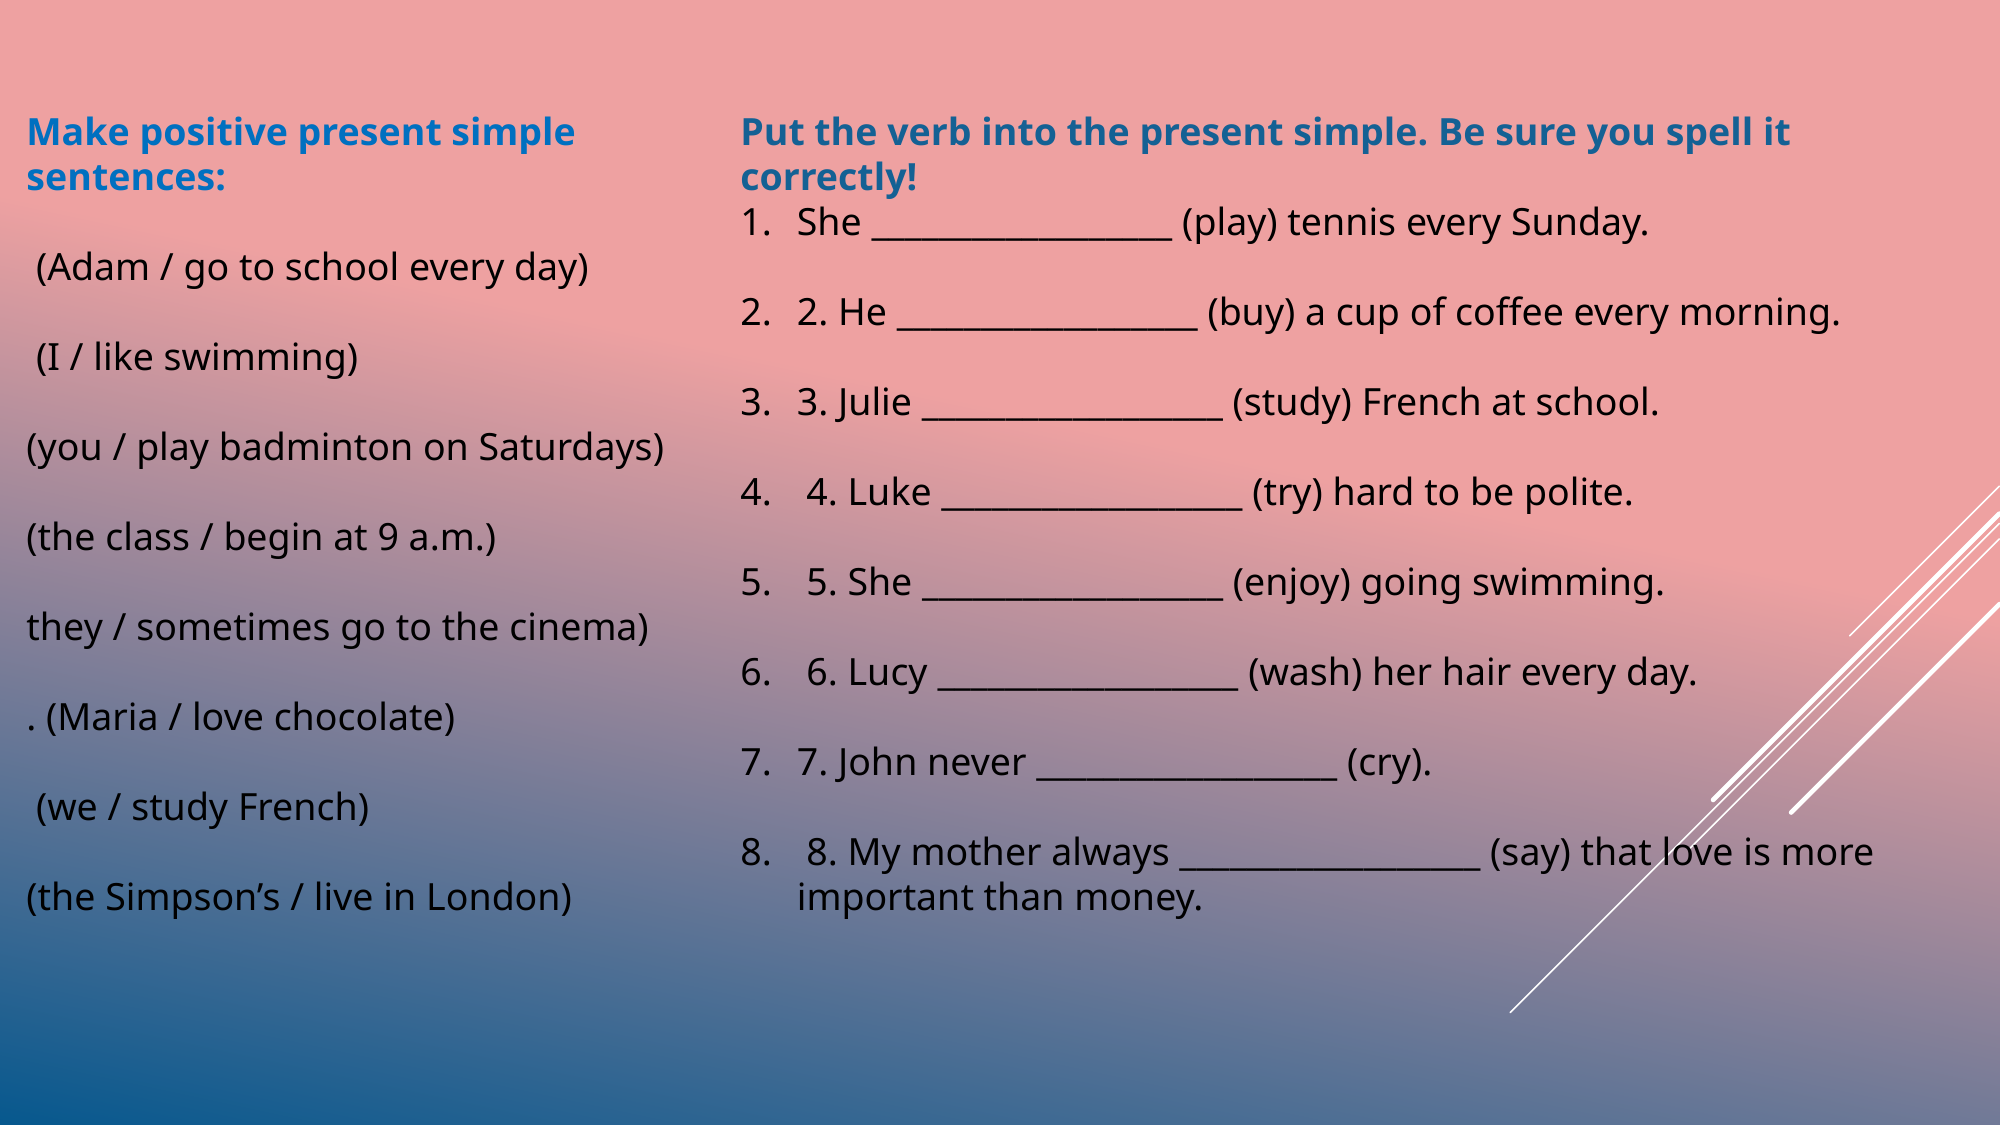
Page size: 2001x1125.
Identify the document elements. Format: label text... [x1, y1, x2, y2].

text_box Make positive present simple sentences: (Adam / go to school every day) (I / like swimming) (you / play badminton on Saturdays) (the class / begin at 9 a.m.) they / sometimes go to the cinema) . (Maria / love chocolate) (we / study French) (the Simpson’s / live in London) [11, 100, 774, 1016]
text_box Put the verb into the present simple. Be sure you spell it correctly! She __________________ (play) tennis every Sunday. 2. He __________________ (buy) a cup of coffee every morning. 3. Julie __________________ (study) French at school. 4. Luke __________________ (try) hard to be polite. 5. She __________________ (enjoy) going swimming. 6. Lucy __________________ (wash) her hair every day. 7. John never __________________ (cry). 8. My mother always __________________ (say) that love is more important than money. [725, 100, 1908, 926]
